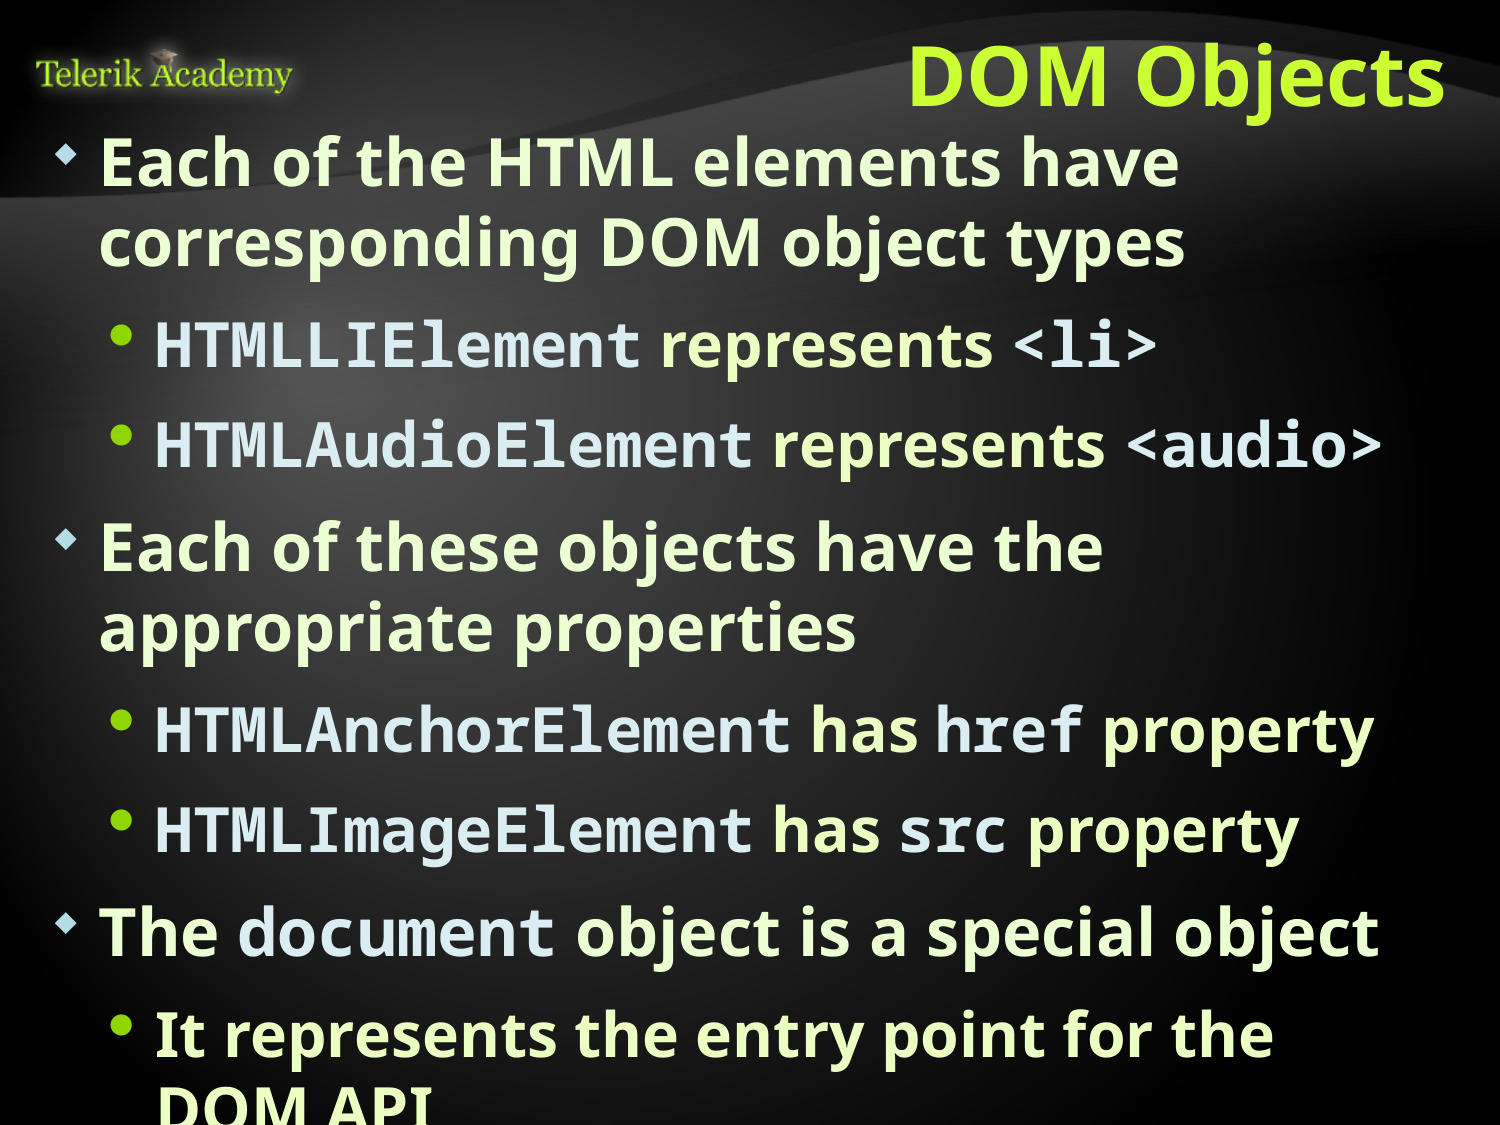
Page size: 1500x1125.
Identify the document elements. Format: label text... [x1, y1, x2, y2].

picture [0, 0, 1500, 1125]
title DOM Objects [300, 12, 1463, 112]
list Each of the HTML elements have corresponding DOM object types HTMLLIElement represents <li> HTMLAudioElement represents <audio> Each of these objects have the appropriate properties HTMLAnchorElement has href property HTMLImageElement has src property The document object is a special object It represents the entry point for the DOM API [37, 112, 1463, 1063]
